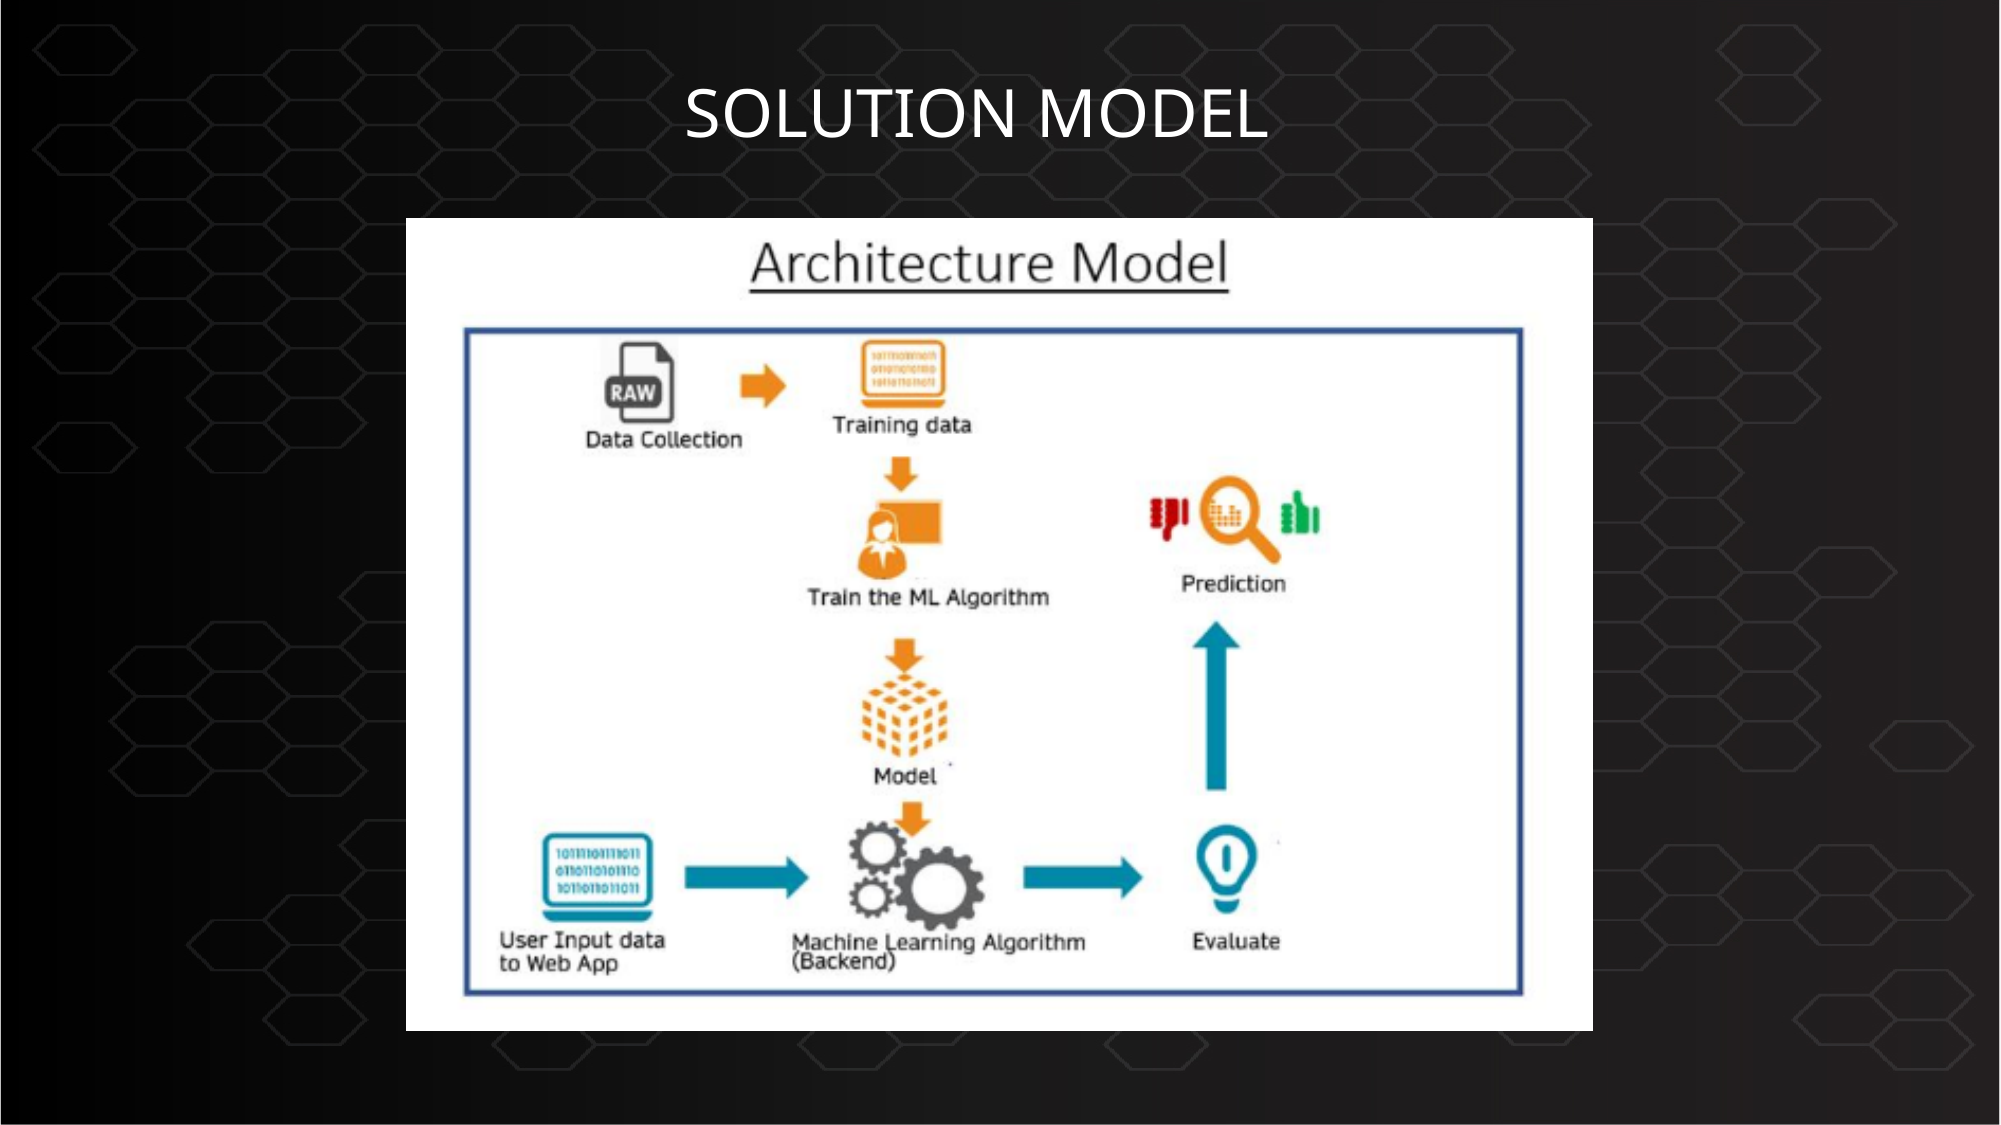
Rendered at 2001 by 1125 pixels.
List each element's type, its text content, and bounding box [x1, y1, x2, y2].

title Solution model [277, 0, 1679, 159]
picture [0, 0, 2001, 1125]
text_box [1082, 123, 2000, 239]
